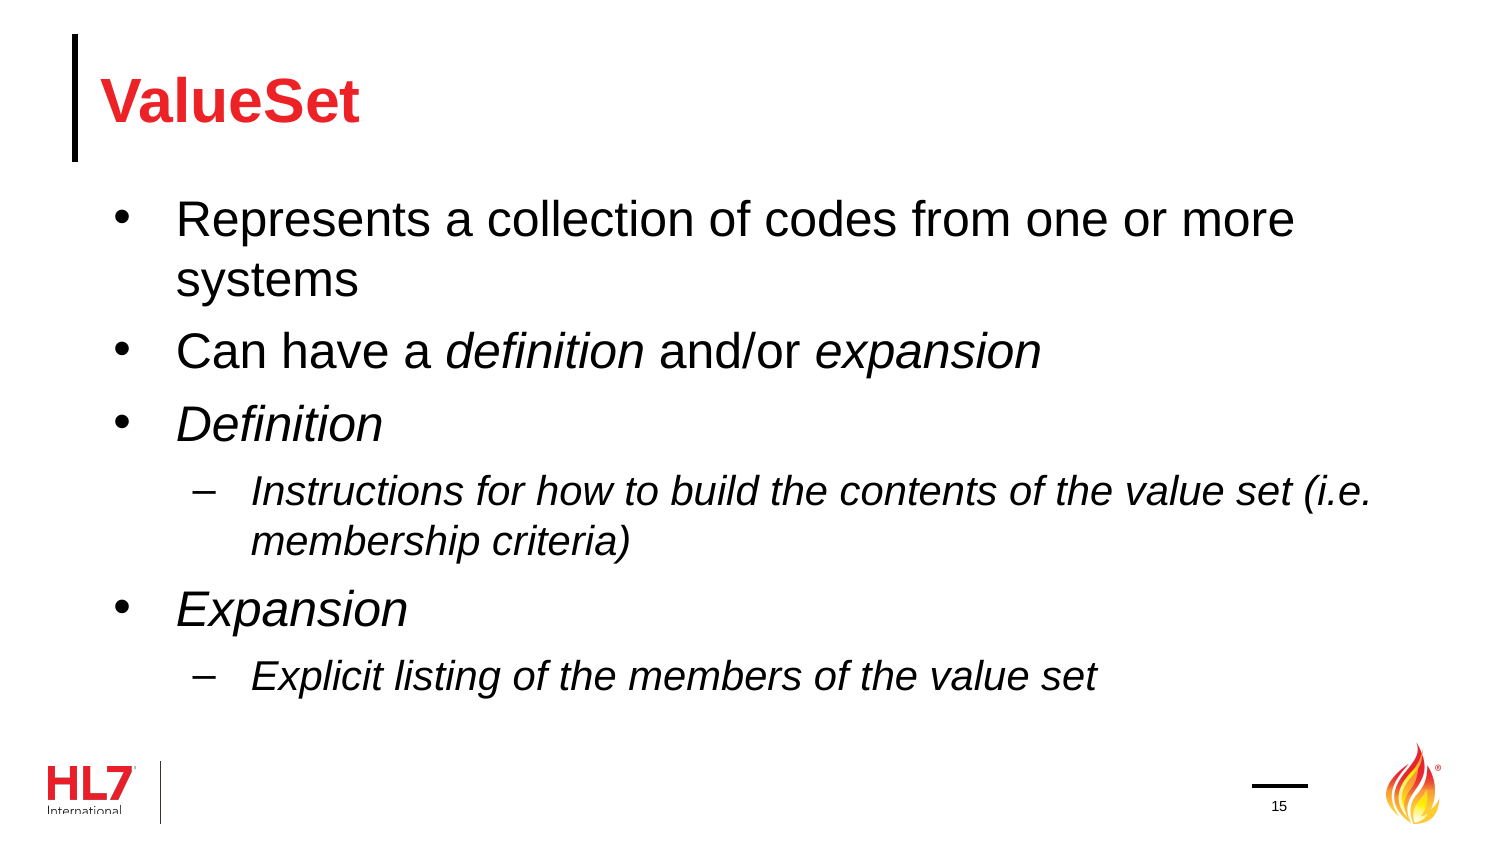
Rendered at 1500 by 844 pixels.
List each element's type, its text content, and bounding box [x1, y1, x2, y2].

picture [48, 766, 136, 814]
picture [1386, 742, 1441, 824]
slide_number 15 [1257, 788, 1302, 815]
list Represents a collection of codes from one or more systems Can have a definition and/or expansion Definition Instructions for how to build the contents of the value set (i.e. membership criteria) Expansion Explicit listing of the members of the value set [100, 186, 1451, 740]
title ValueSet [100, 33, 1451, 163]
